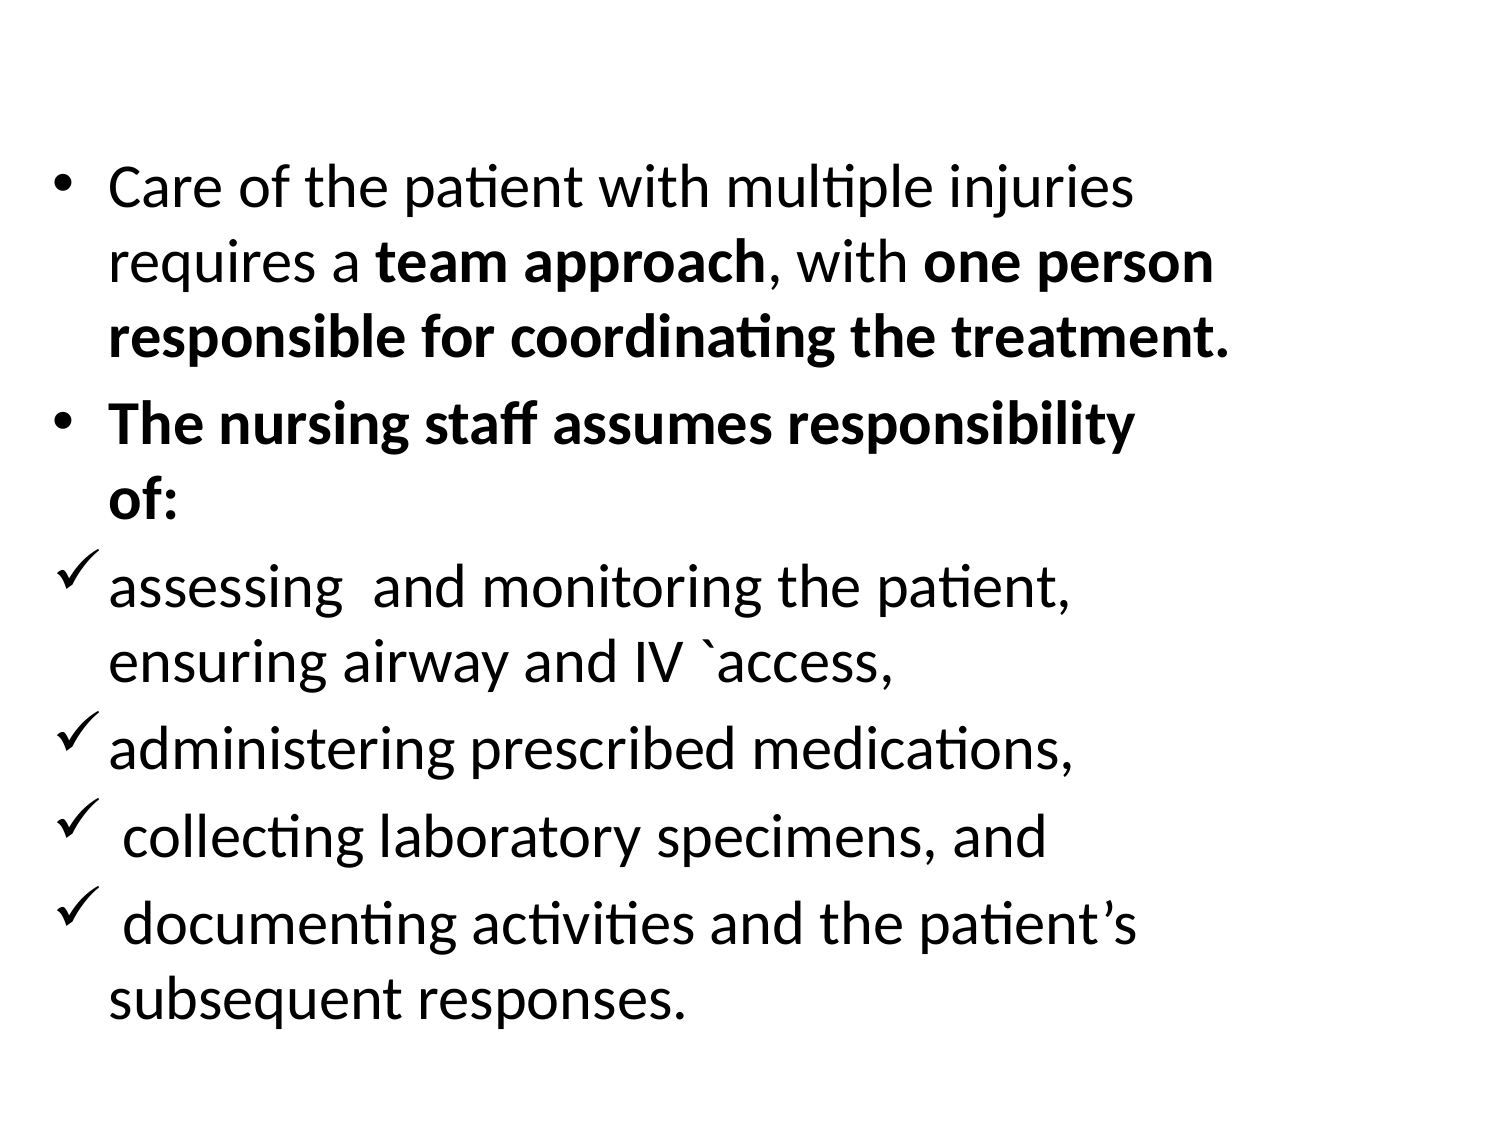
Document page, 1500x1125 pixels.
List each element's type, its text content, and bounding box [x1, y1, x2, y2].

list Care of the patient with multiple injuries requires a team approach, with one person responsible for coordinating the treatment. The nursing staff assumes responsibility of: assessing and monitoring the patient, ensuring airway and IV `access, administering prescribed medications, collecting laboratory specimens, and documenting activities and the patient’s subsequent responses. [37, 137, 1250, 1088]
